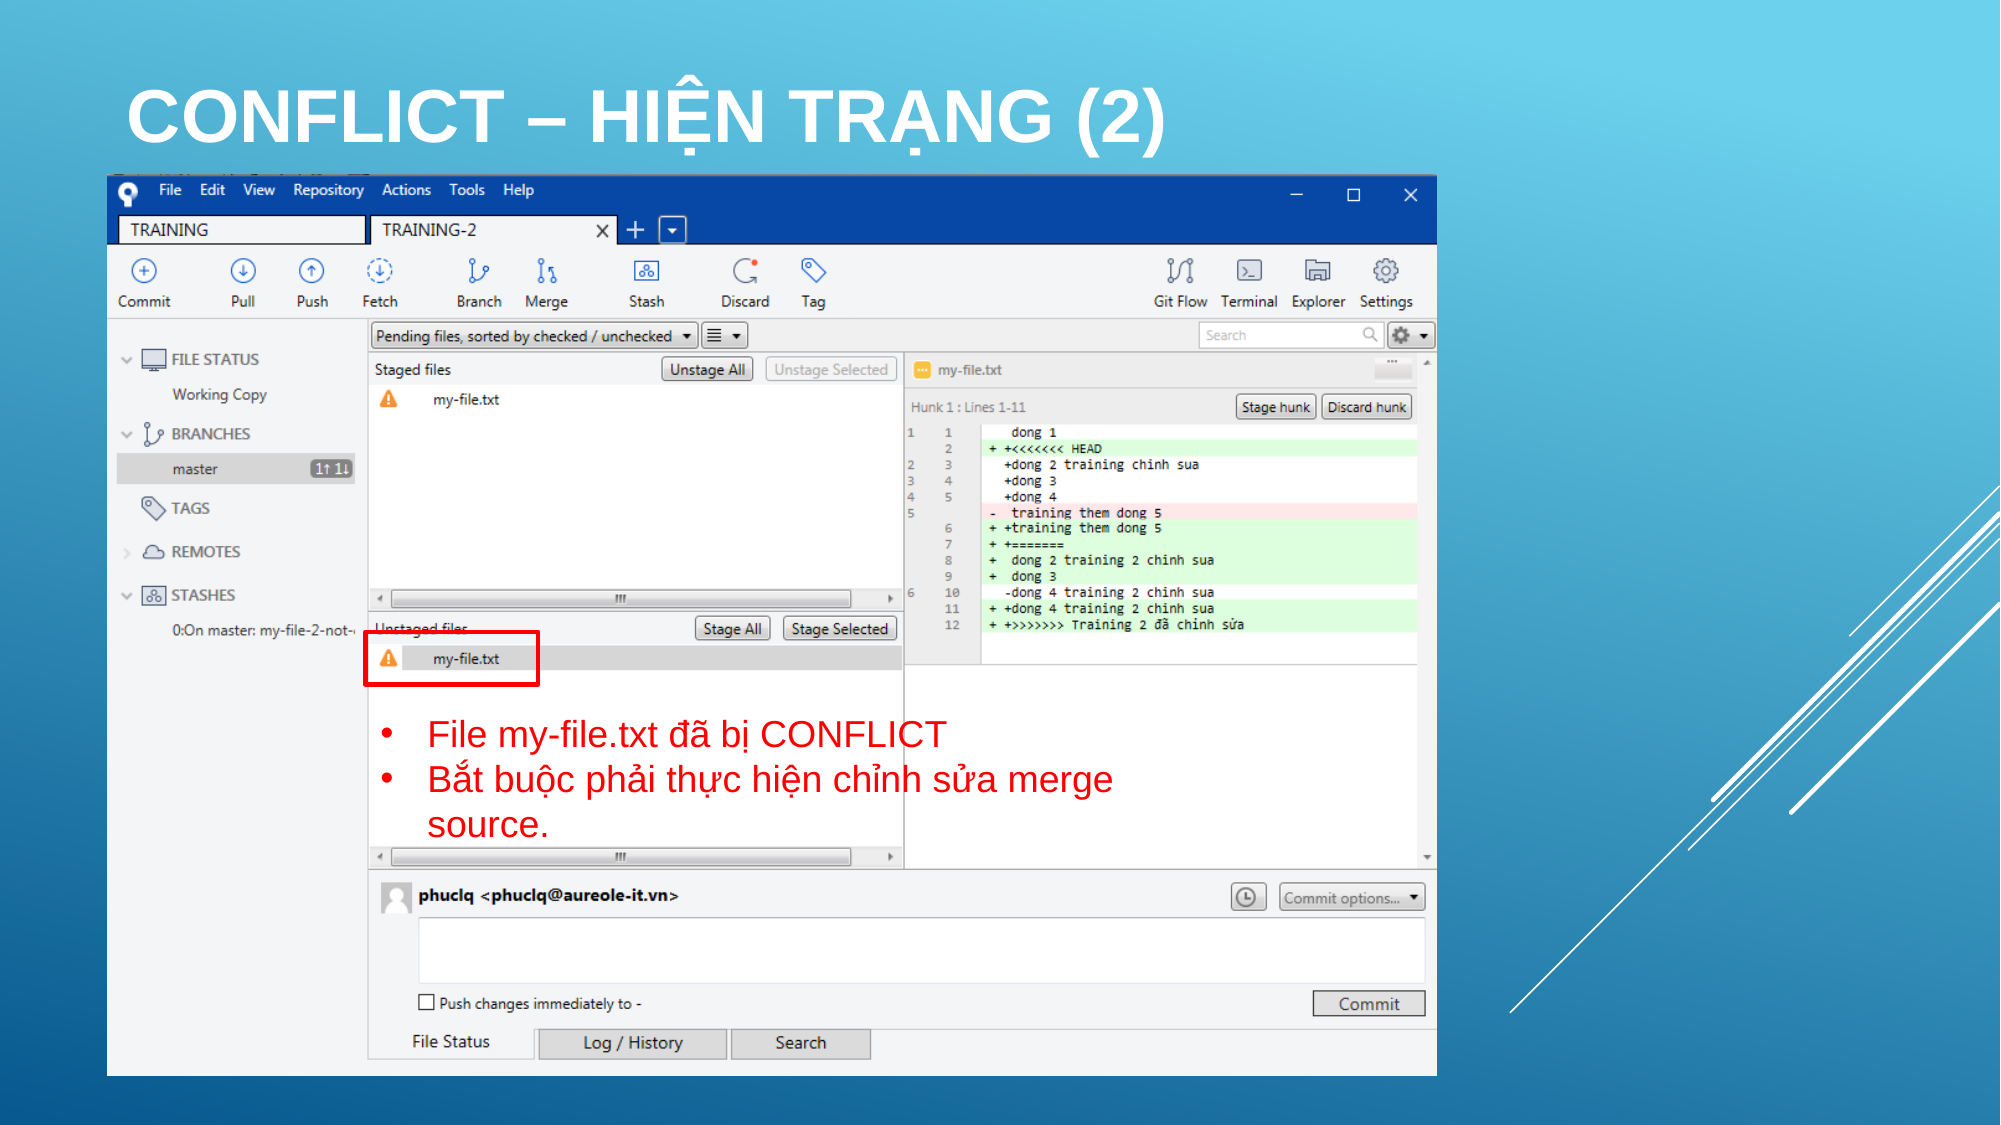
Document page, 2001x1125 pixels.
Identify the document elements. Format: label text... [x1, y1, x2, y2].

picture [107, 174, 1437, 1076]
text_box CONFLICT – HIỆN TRẠNG (2) [112, 59, 1763, 175]
